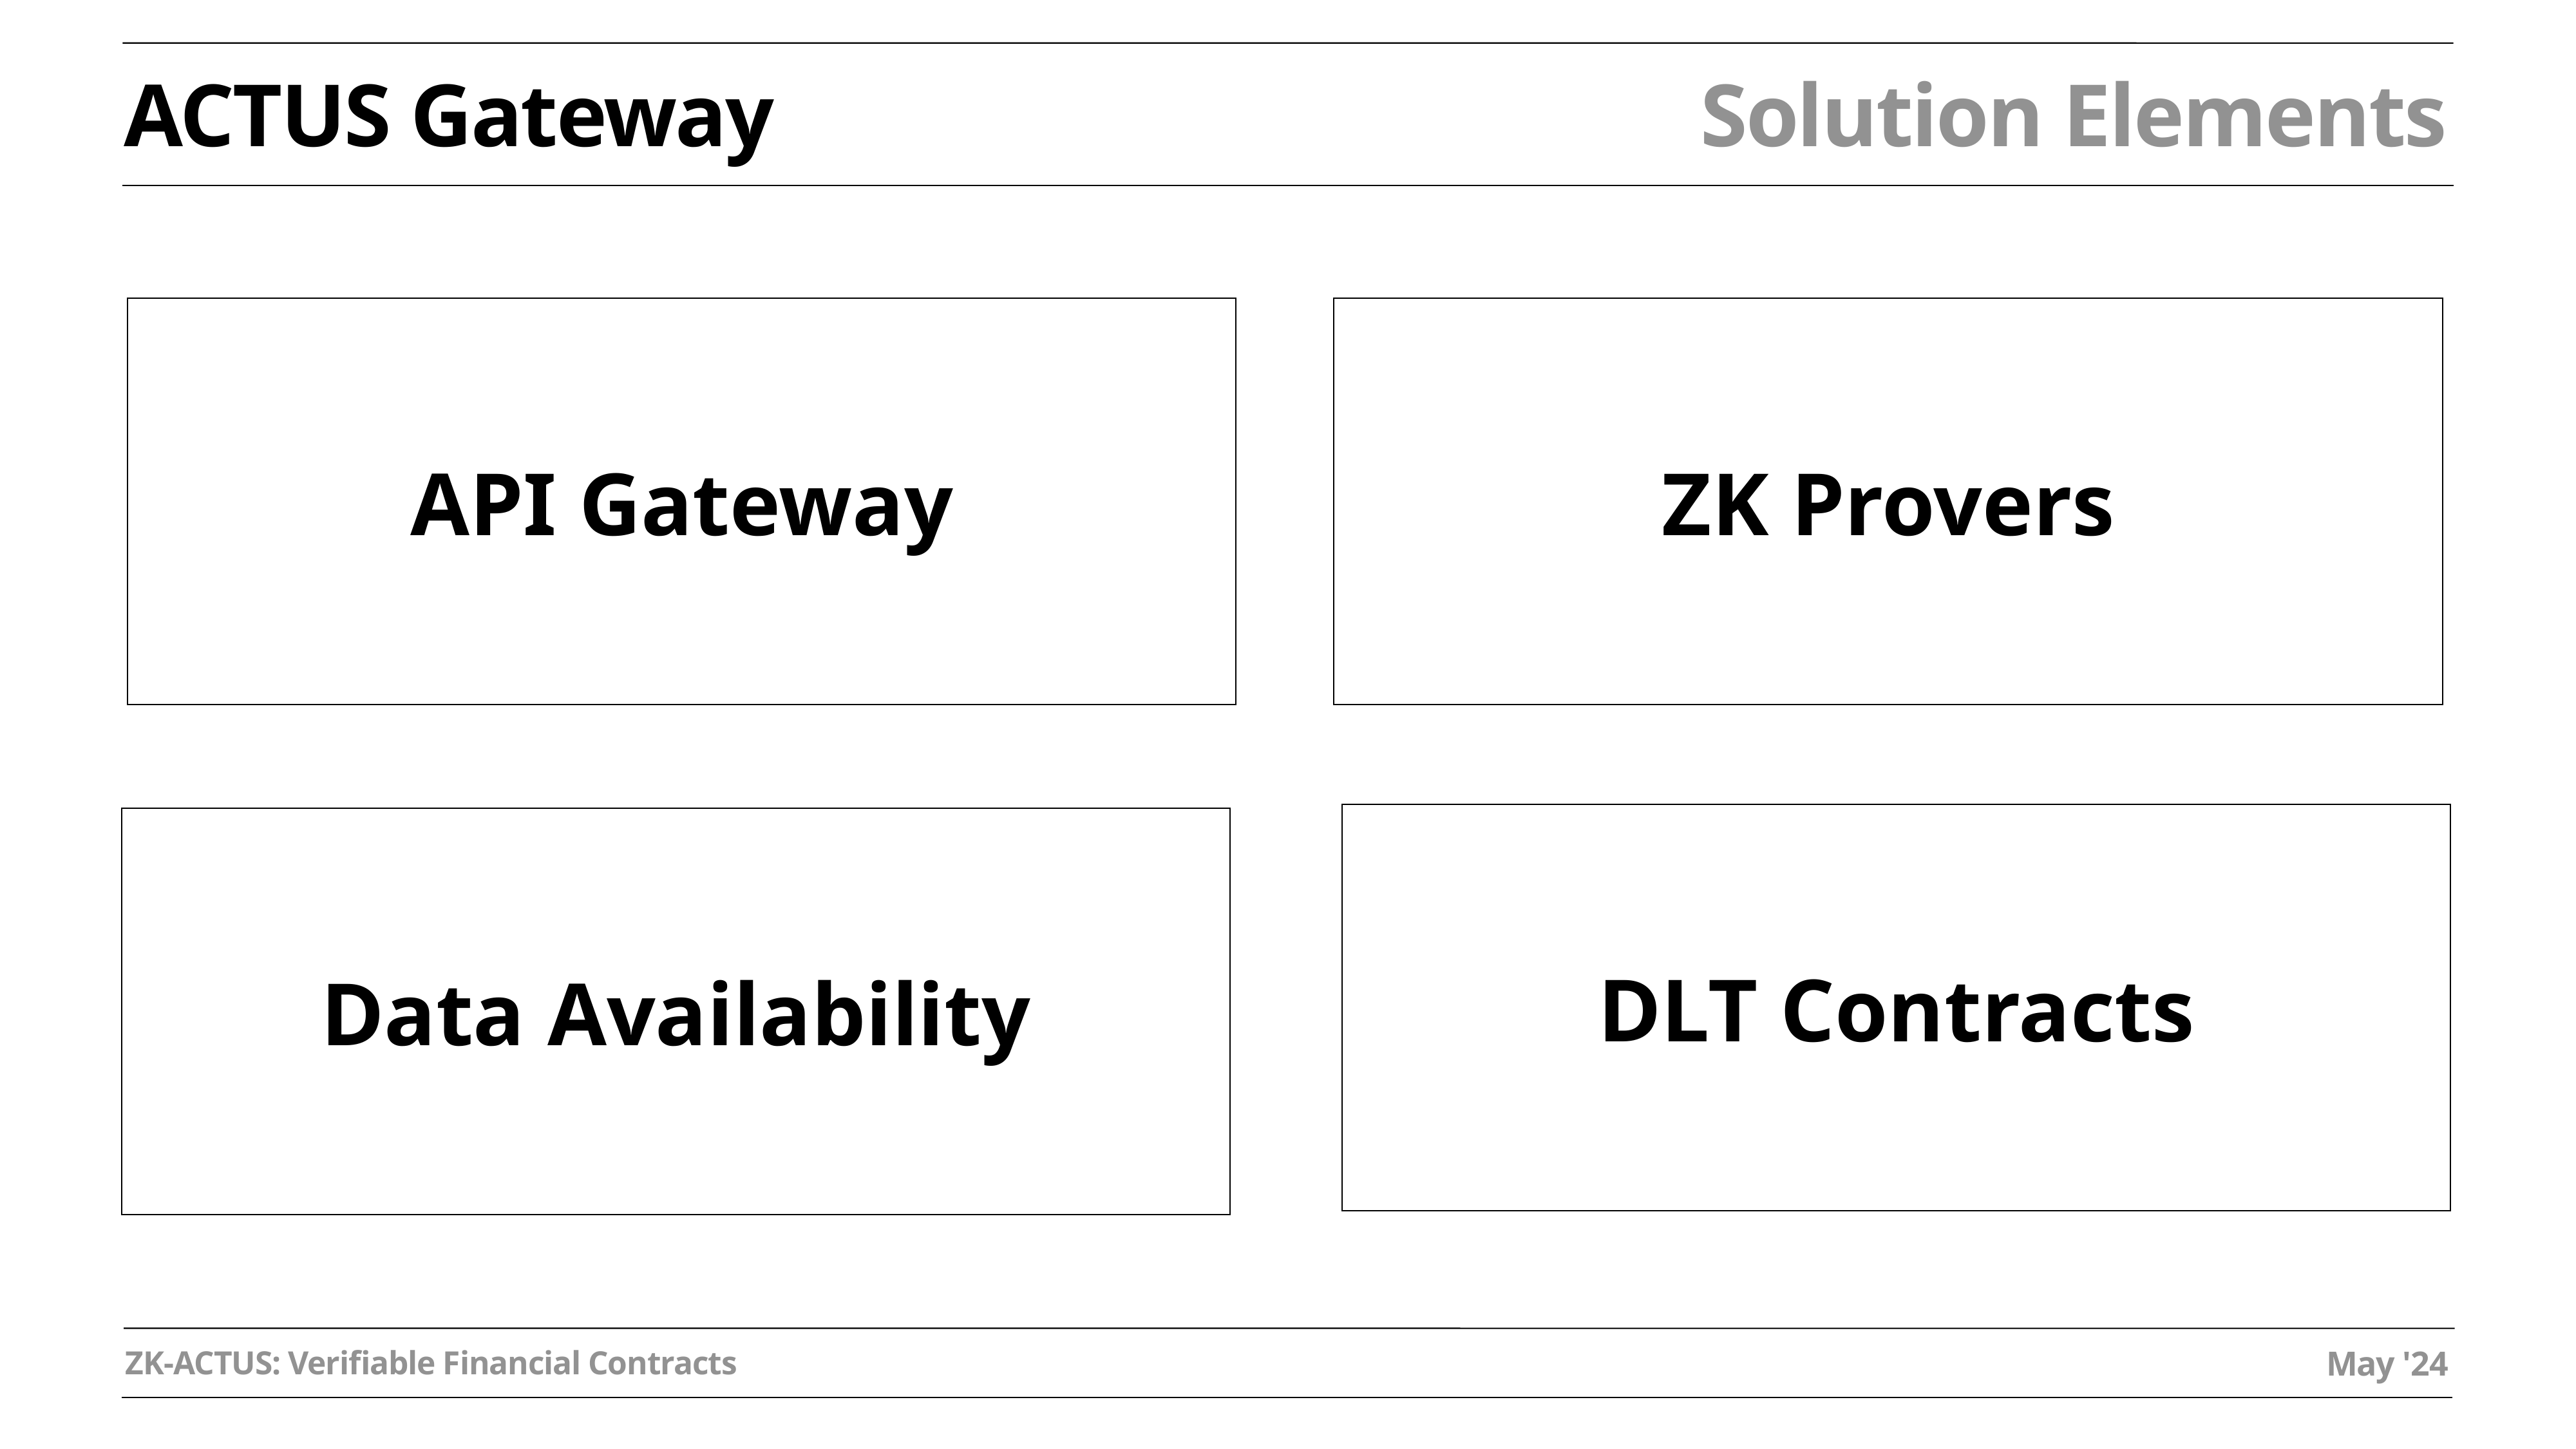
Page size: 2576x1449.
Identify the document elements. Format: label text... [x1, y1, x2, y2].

text_box API Gateway [128, 298, 1236, 705]
text_box ZK Provers [1334, 298, 2443, 705]
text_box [118, 43, 2454, 185]
text_box Data Availability [122, 808, 1230, 1215]
text_box DLT Contracts [1342, 804, 2451, 1211]
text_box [120, 1328, 2455, 1397]
